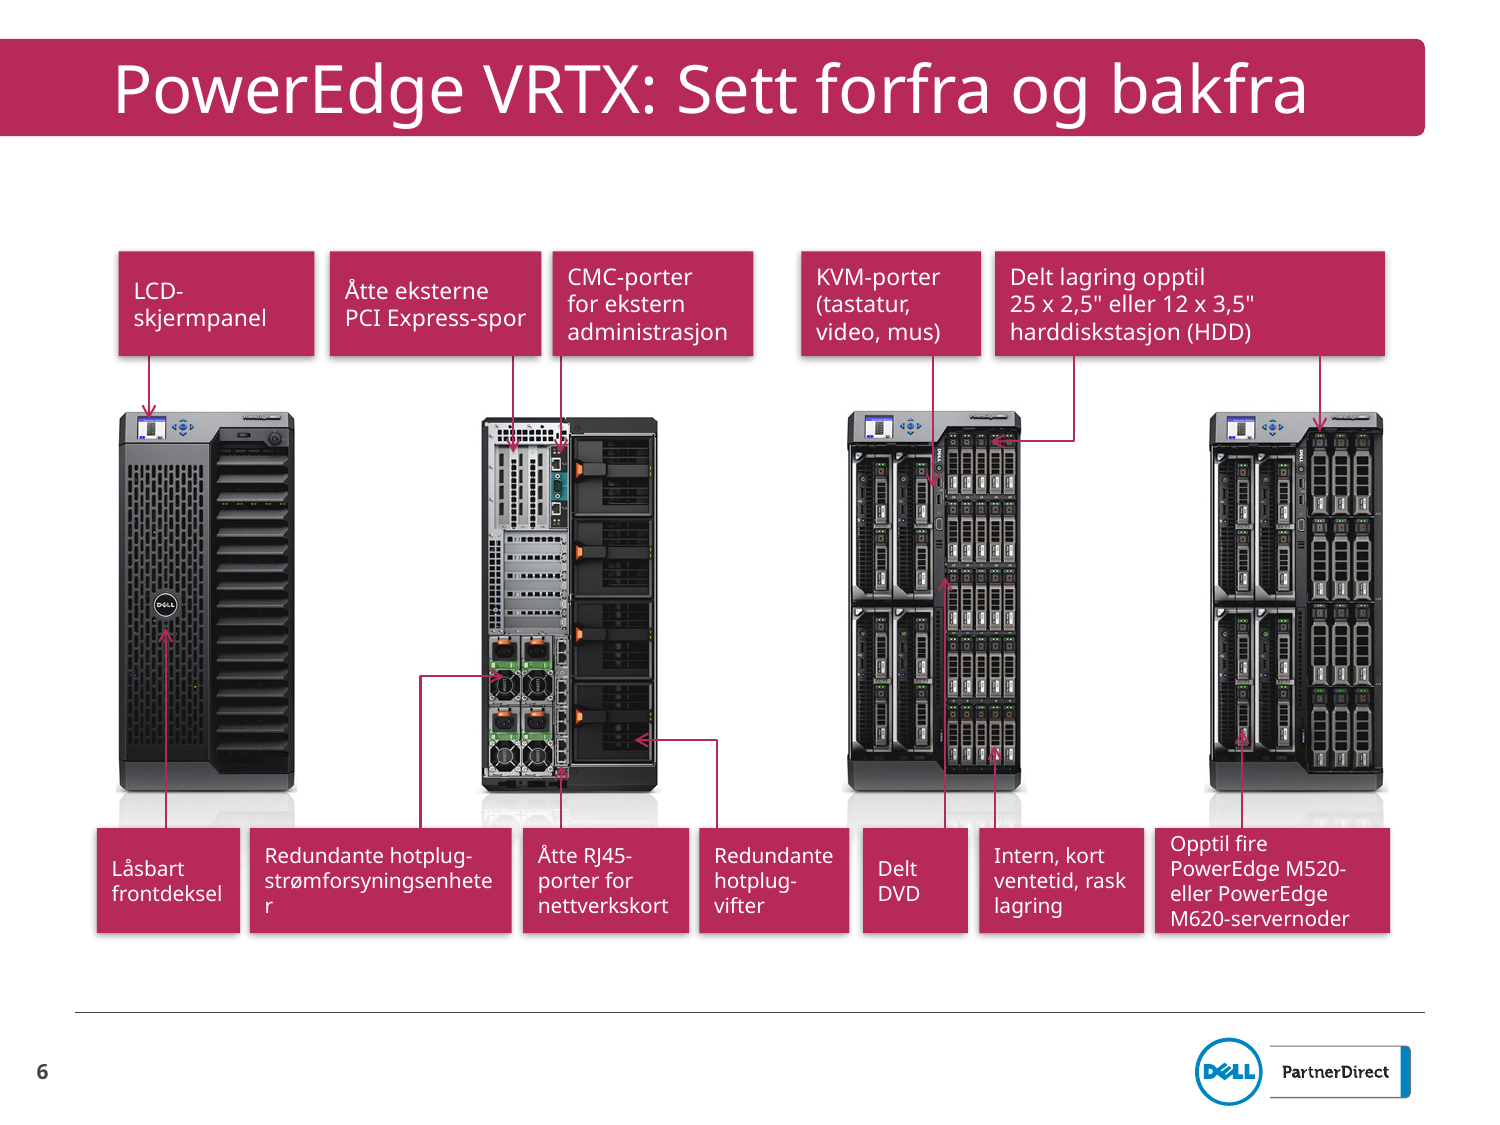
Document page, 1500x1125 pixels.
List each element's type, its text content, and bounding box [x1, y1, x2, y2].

title PowerEdge VRTX: Sett forfra og bakfra [112, 55, 1418, 196]
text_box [96, 251, 247, 934]
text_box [249, 251, 850, 934]
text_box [851, 251, 1391, 934]
